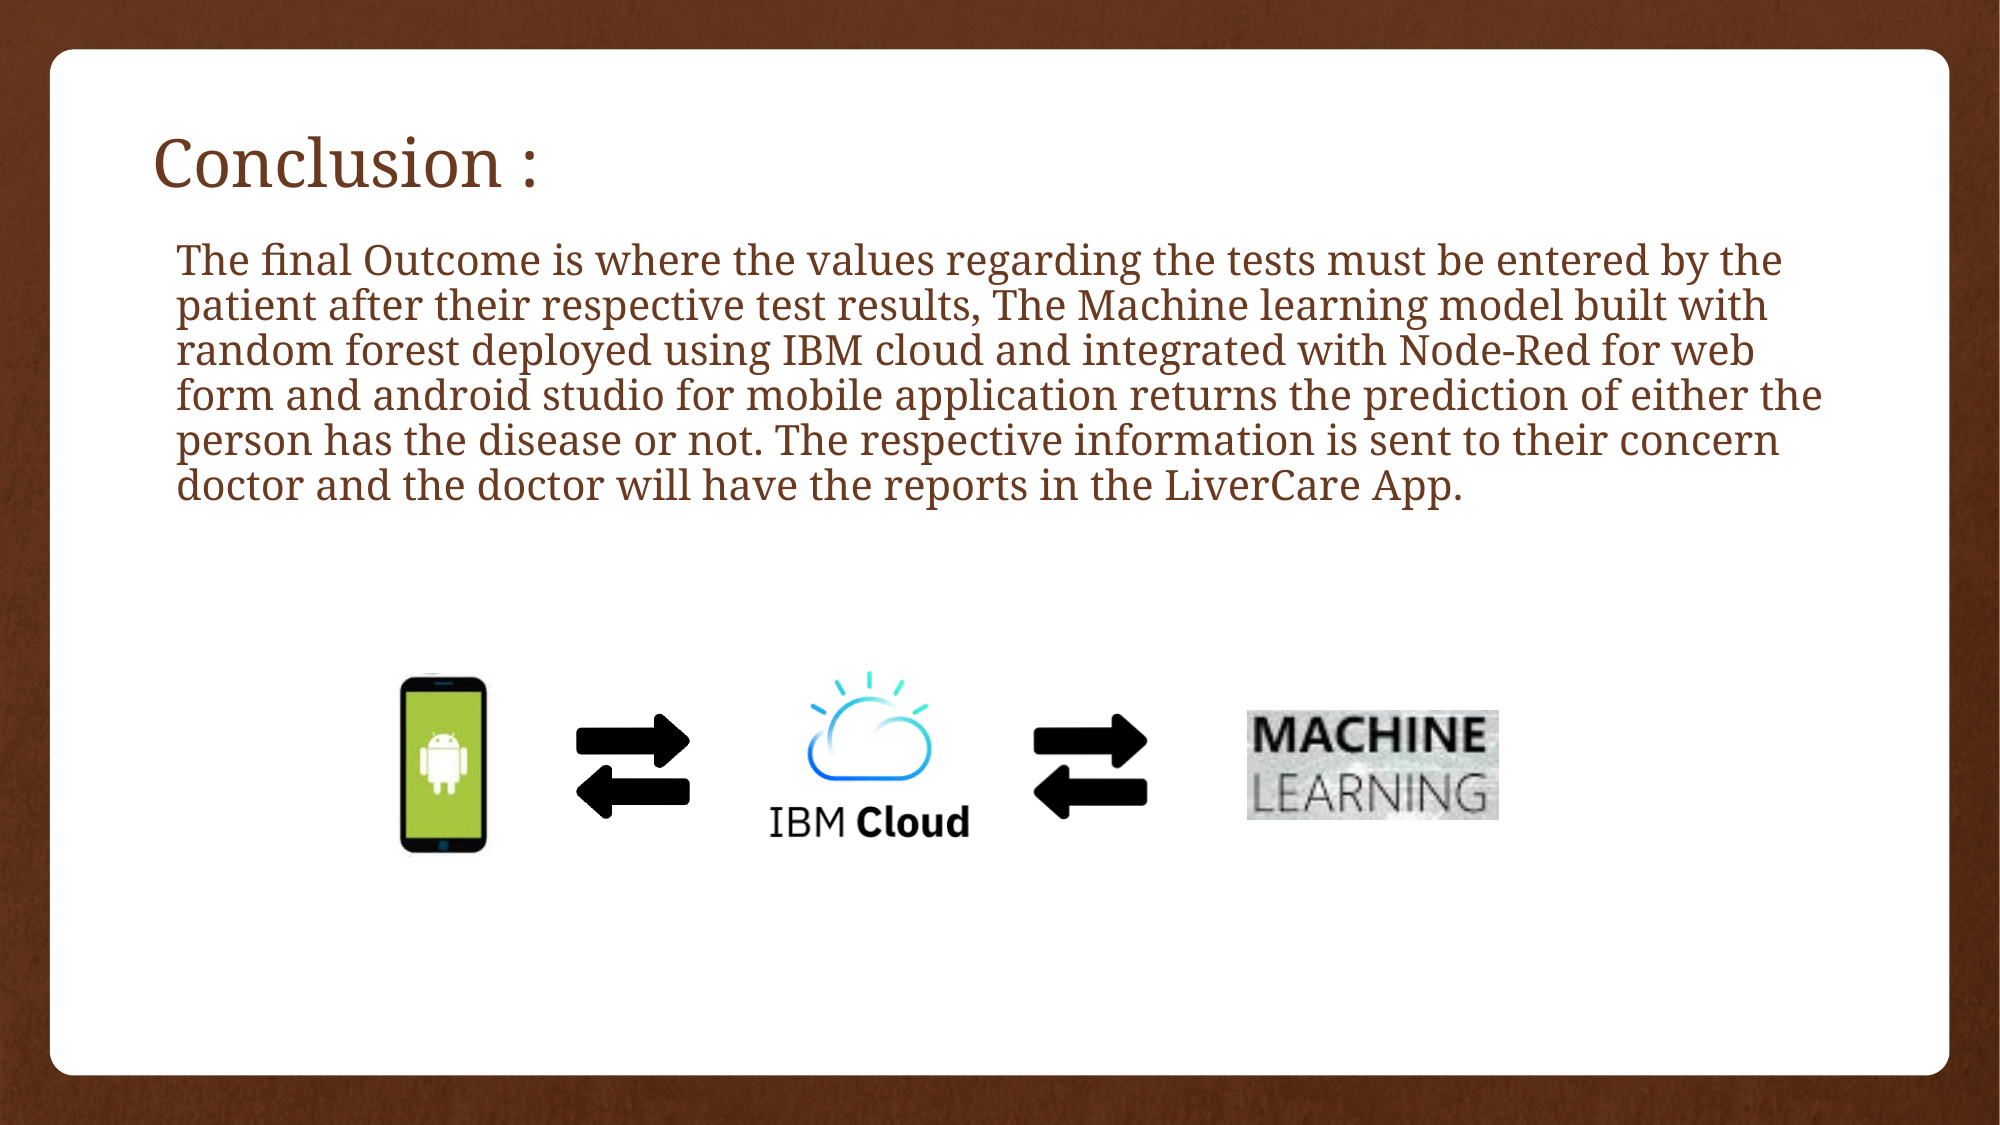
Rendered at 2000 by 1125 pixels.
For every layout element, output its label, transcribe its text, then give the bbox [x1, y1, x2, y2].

list The final Outcome is where the values regarding the tests must be entered by the patient after their respective test results, The Machine learning model built with random forest deployed using IBM cloud and integrated with Node-Red for web form and android studio for mobile application returns the prediction of either the person has the disease or not. The respective information is sent to their concern doctor and the doctor will have the reports in the LiverCare App. [161, 231, 1851, 996]
title Conclusion : [137, 70, 1800, 209]
picture [515, 668, 1208, 841]
picture [394, 673, 492, 857]
picture [1247, 710, 1499, 820]
